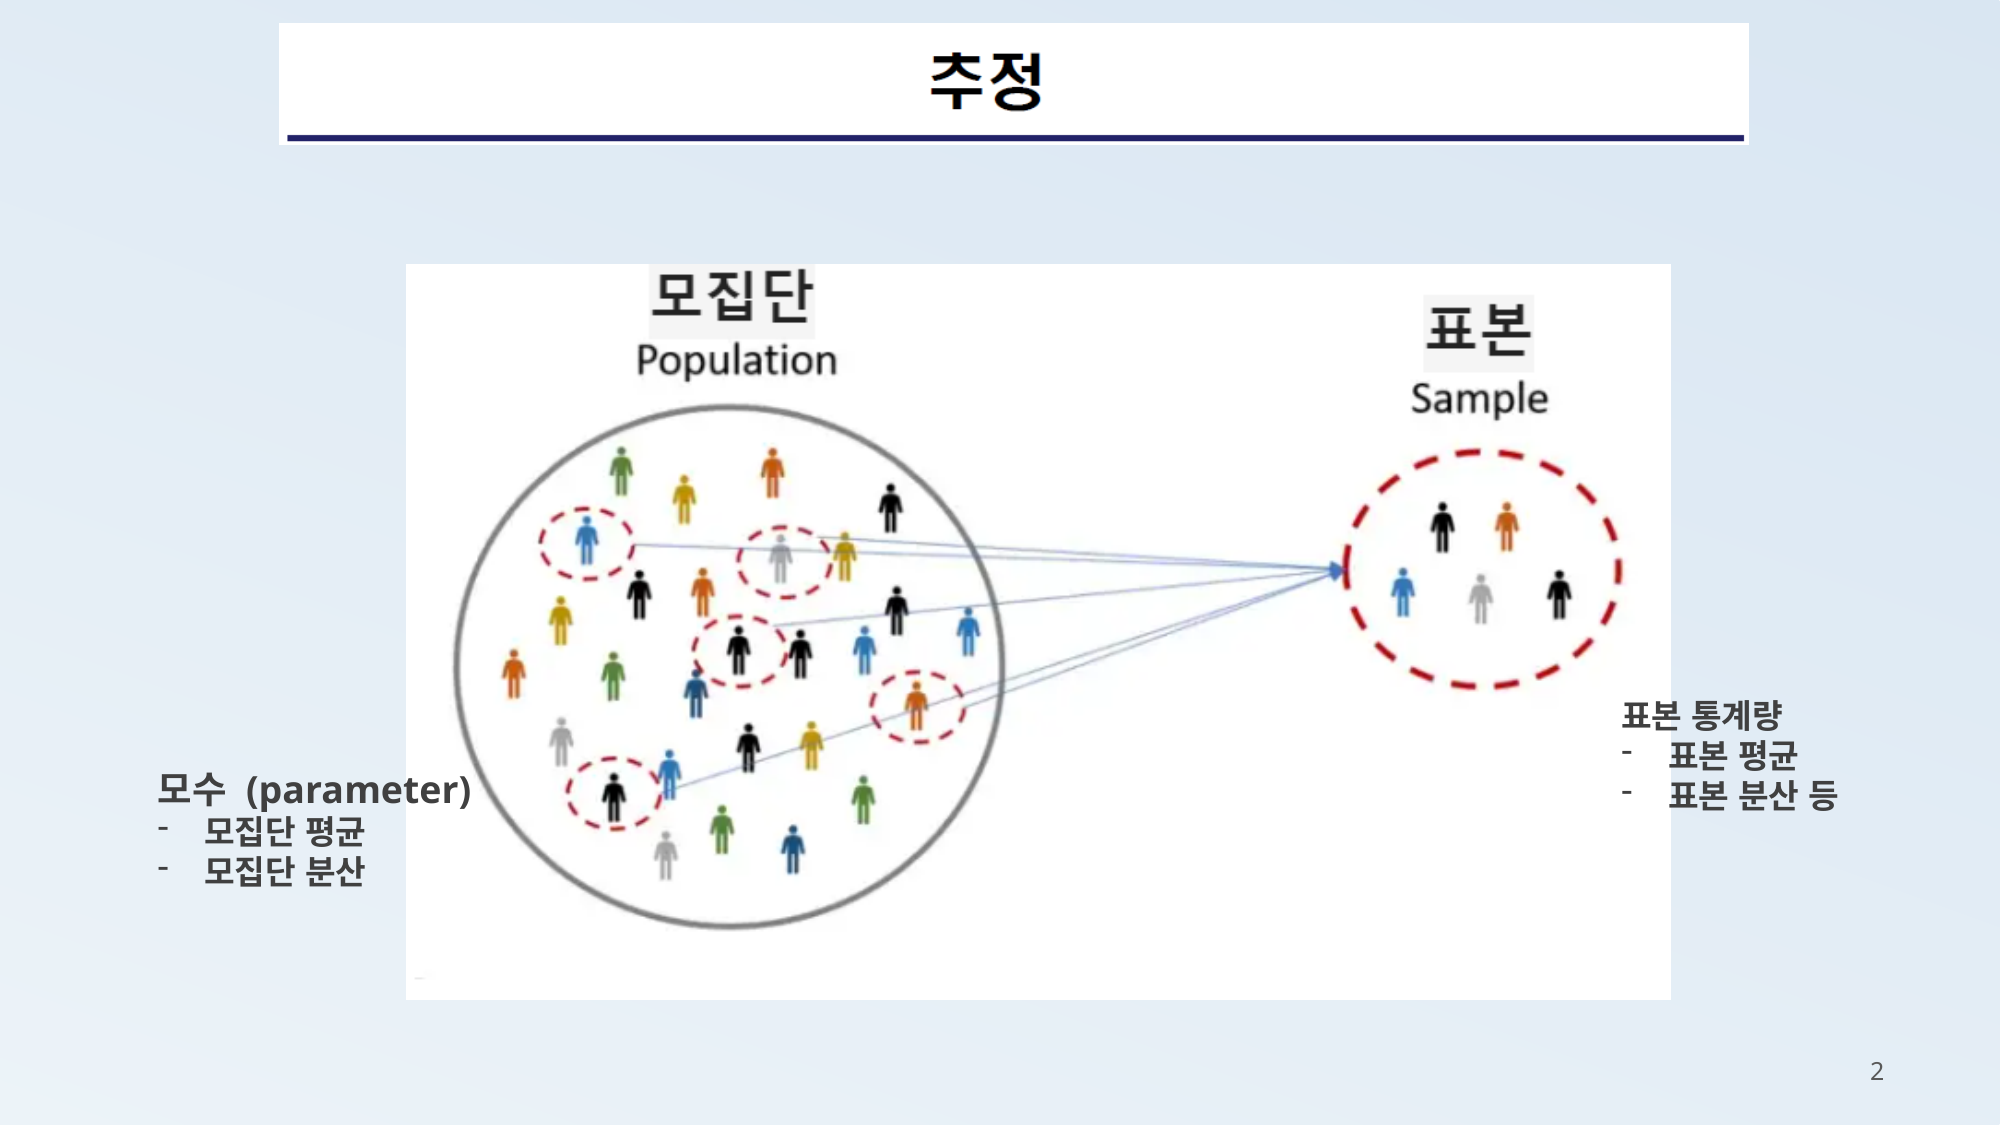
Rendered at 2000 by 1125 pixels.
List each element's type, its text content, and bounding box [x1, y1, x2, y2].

text_box 모수 (parameter) 모집단 평균 모집단 분산 [142, 758, 406, 899]
slide_number 2 [1432, 1042, 1900, 1103]
picture [406, 264, 1671, 1000]
picture [279, 23, 1749, 145]
text_box 표본 통계량 표본 평균 표본 분산 등 [1671, 667, 1855, 823]
